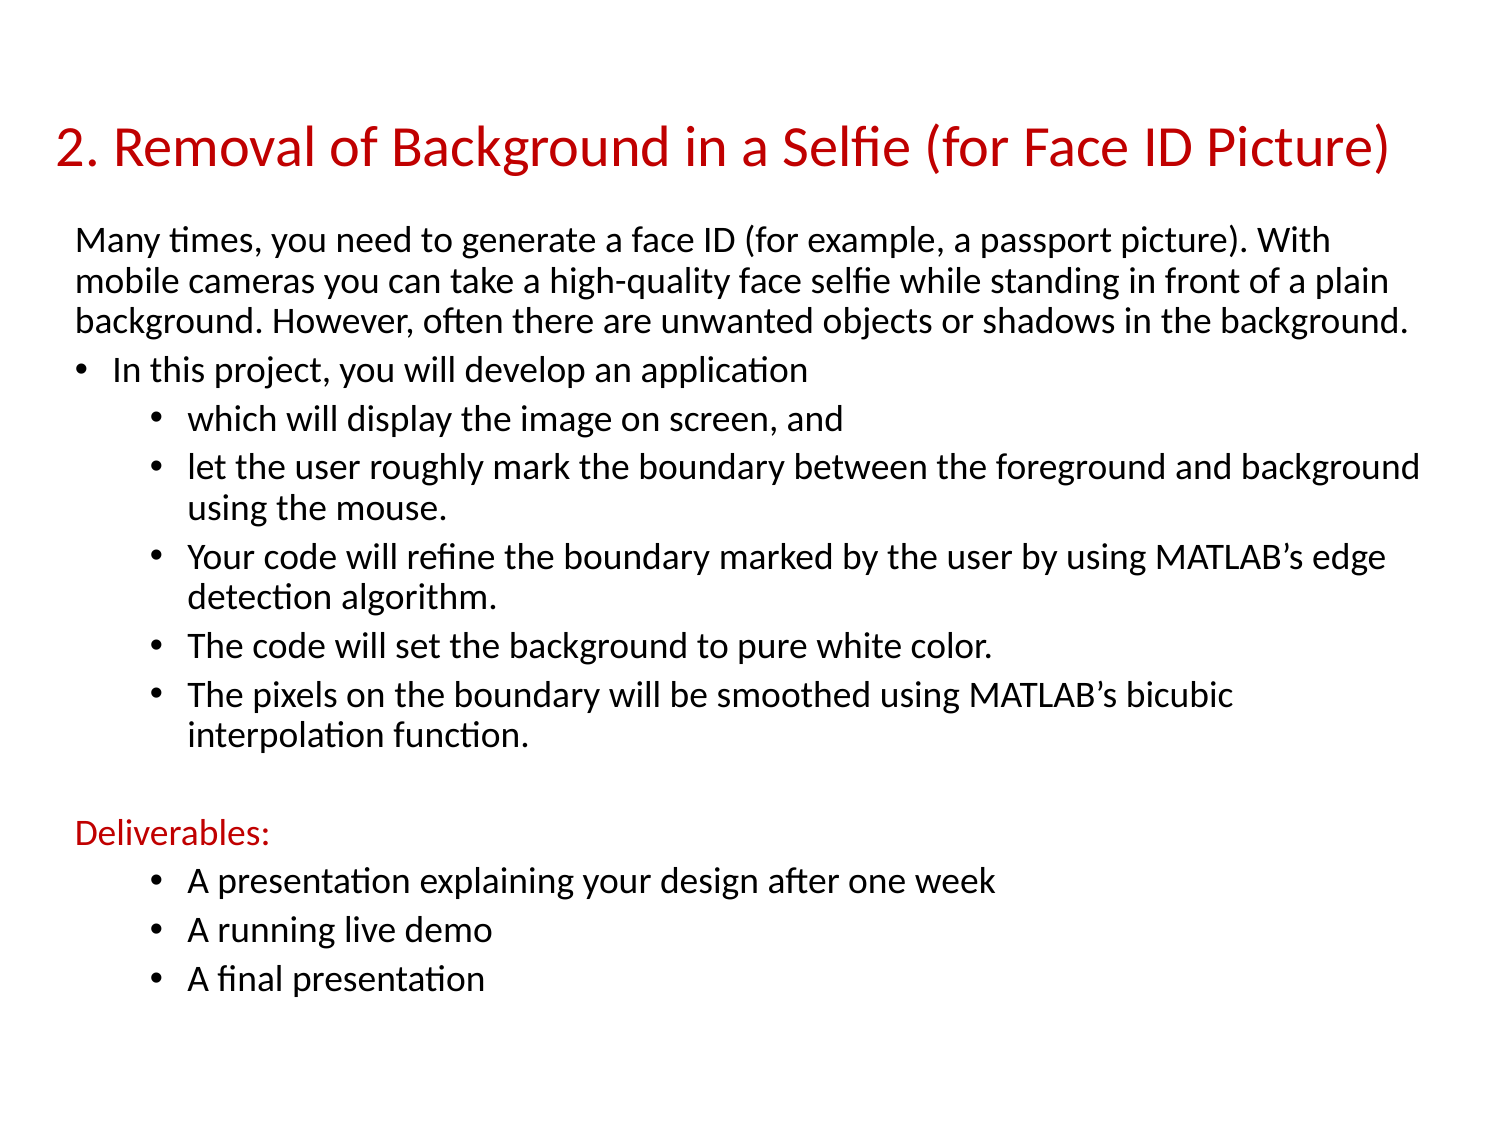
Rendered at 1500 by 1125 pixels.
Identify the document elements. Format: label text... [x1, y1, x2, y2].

list Many times, you need to generate a face ID (for example, a passport picture). With mobile cameras you can take a high-quality face selfie while standing in front of a plain background. However, often there are unwanted objects or shadows in the background. In this project, you will develop an application which will display the image on screen, and let the user roughly mark the boundary between the foreground and background using the mouse. Your code will refine the boundary marked by the user by using MATLAB’s edge detection algorithm. The code will set the background to pure white color. The pixels on the boundary will be smoothed using MATLAB’s bicubic interpolation function. Deliverables: A presentation explaining your design after one week A running live demo A final presentation [59, 212, 1441, 1038]
title 2. Removal of Background in a Selfie (for Face ID Picture) [40, 106, 1460, 190]
